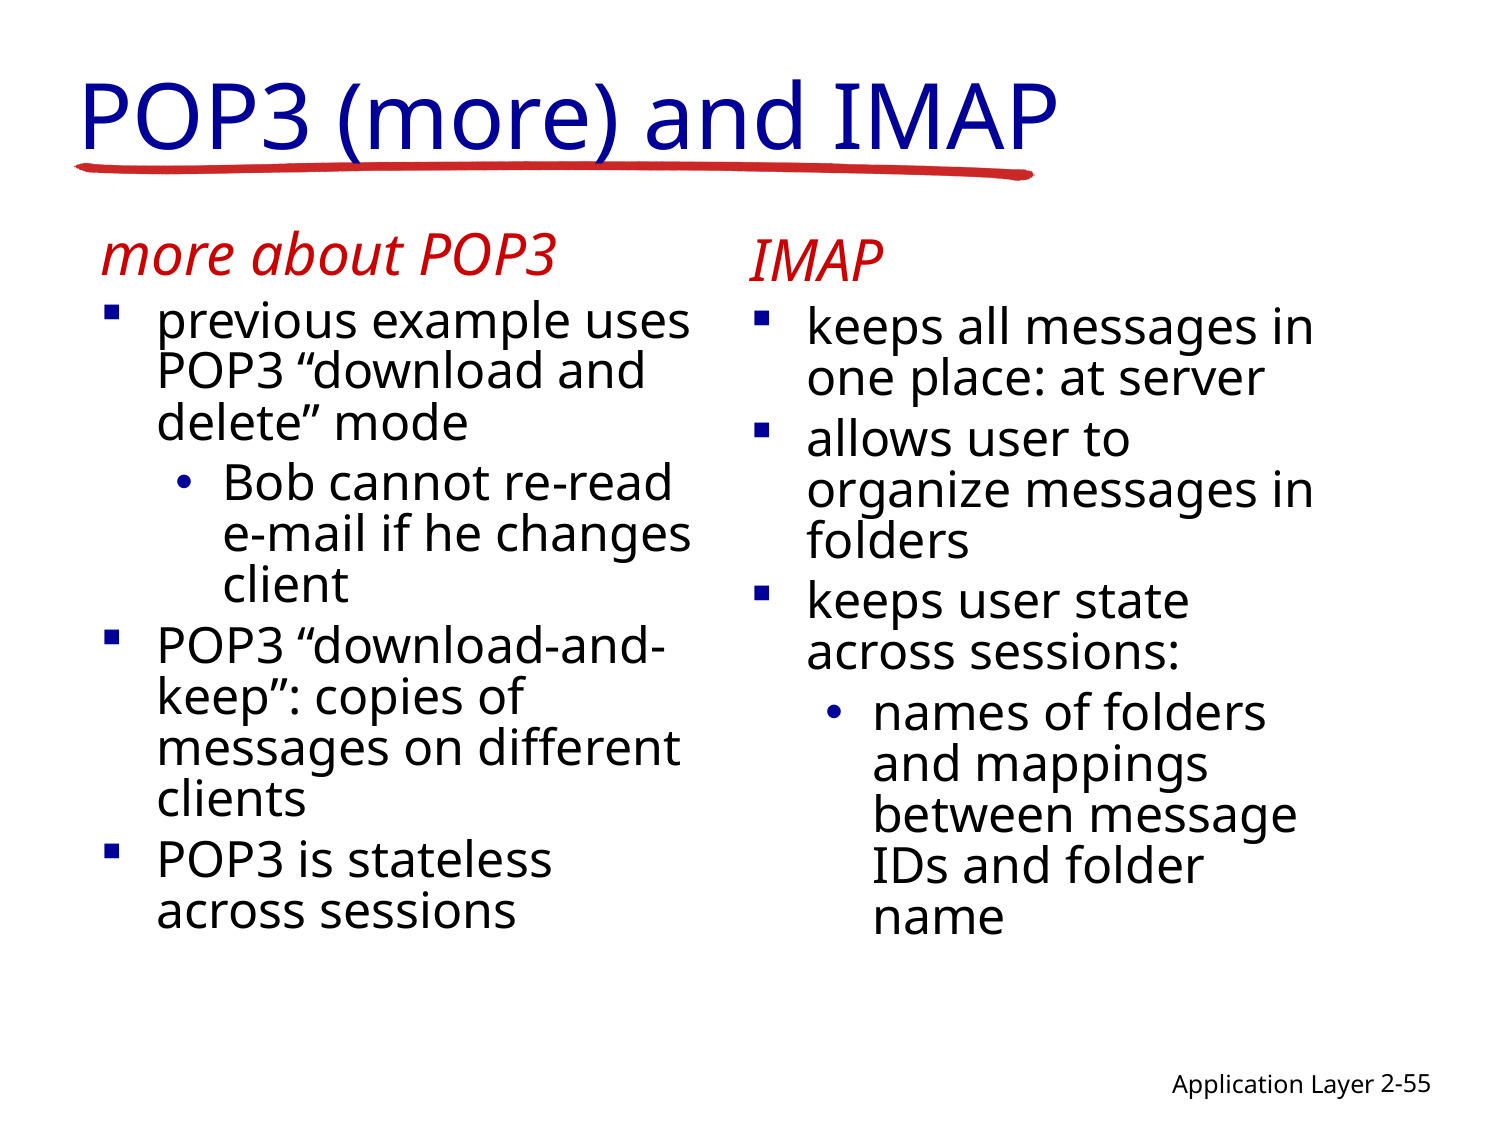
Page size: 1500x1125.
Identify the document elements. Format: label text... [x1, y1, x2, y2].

list more about POP3 previous example uses POP3 “download and delete” mode Bob cannot re-read e-mail if he changes client POP3 “download-and-keep”: copies of messages on different clients POP3 is stateless across sessions [85, 220, 711, 983]
footer Application Layer [914, 1060, 1391, 1109]
picture [70, 156, 1046, 186]
slide_number 2-55 [1365, 1059, 1477, 1106]
title POP3 (more) and IMAP [62, 48, 1338, 179]
list IMAP keeps all messages in one place: at server allows user to organize messages in folders keeps user state across sessions: names of folders and mappings between message IDs and folder name [735, 226, 1361, 989]
